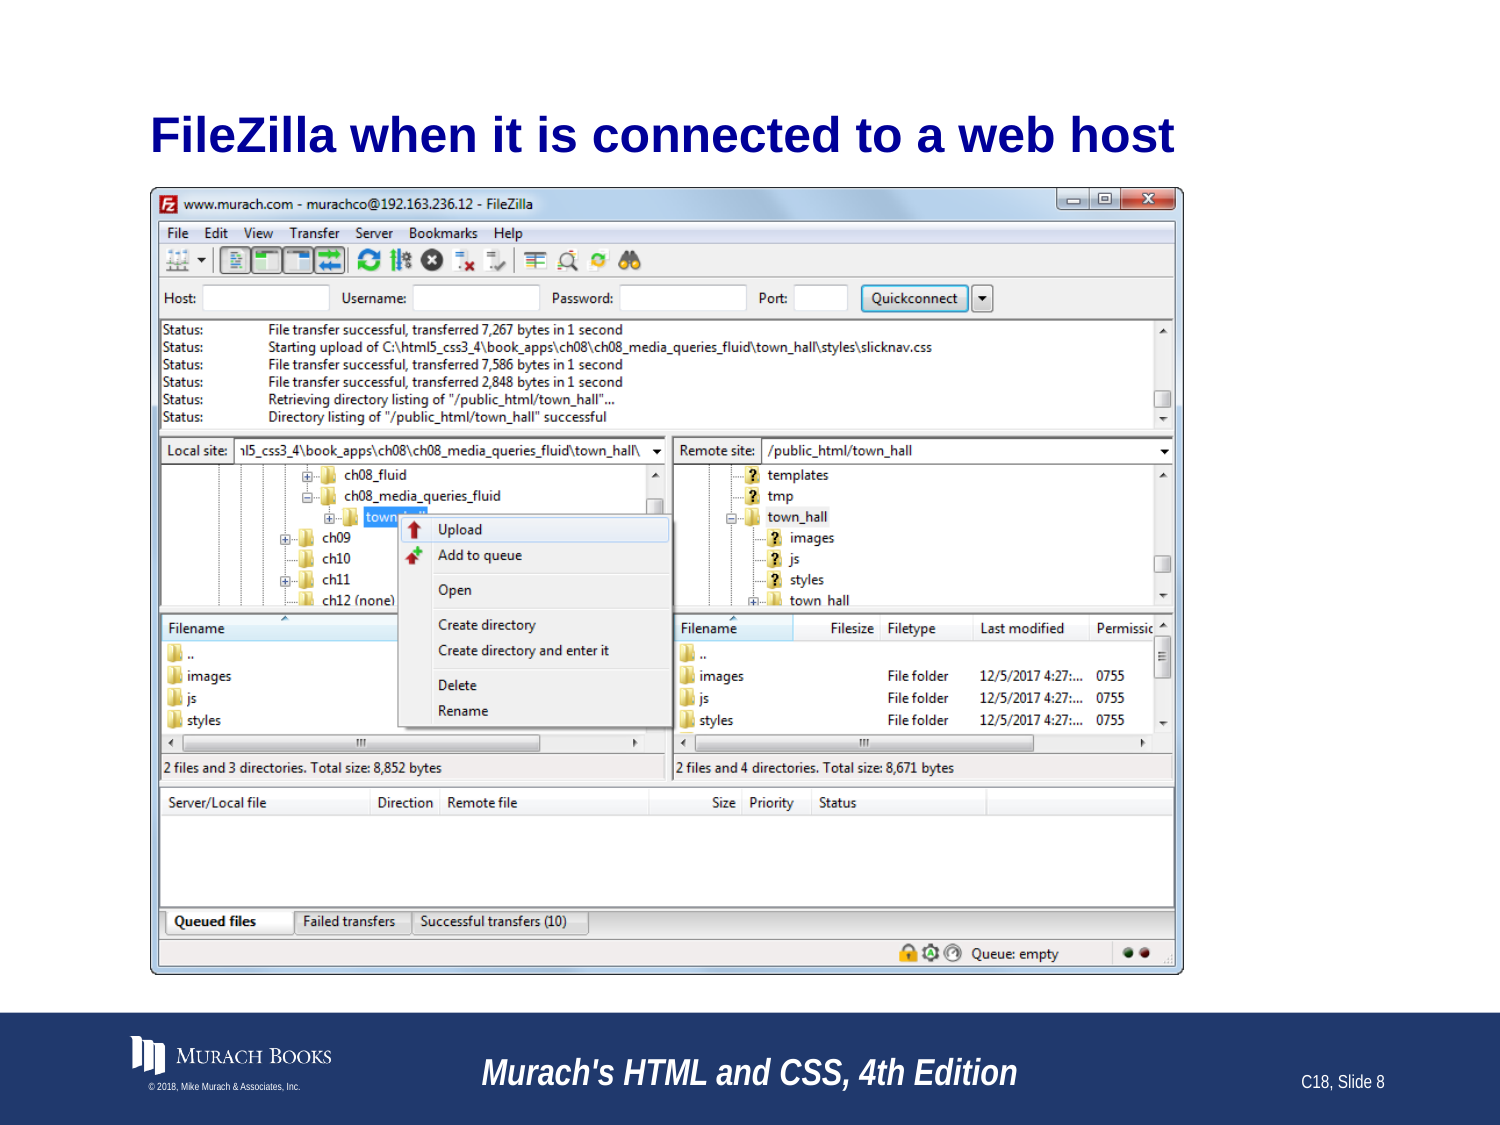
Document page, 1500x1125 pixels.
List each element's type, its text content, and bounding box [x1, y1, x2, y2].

footer © 2018, Mike Murach & Associates, Inc. [0, 1025, 450, 1100]
slide_number C18, Slide 8 [1087, 1025, 1400, 1100]
title FileZilla when it is connected to a web host [150, 102, 1350, 164]
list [149, 187, 1184, 976]
slide_number Murach's HTML and CSS, 4th Edition [450, 1025, 1050, 1100]
